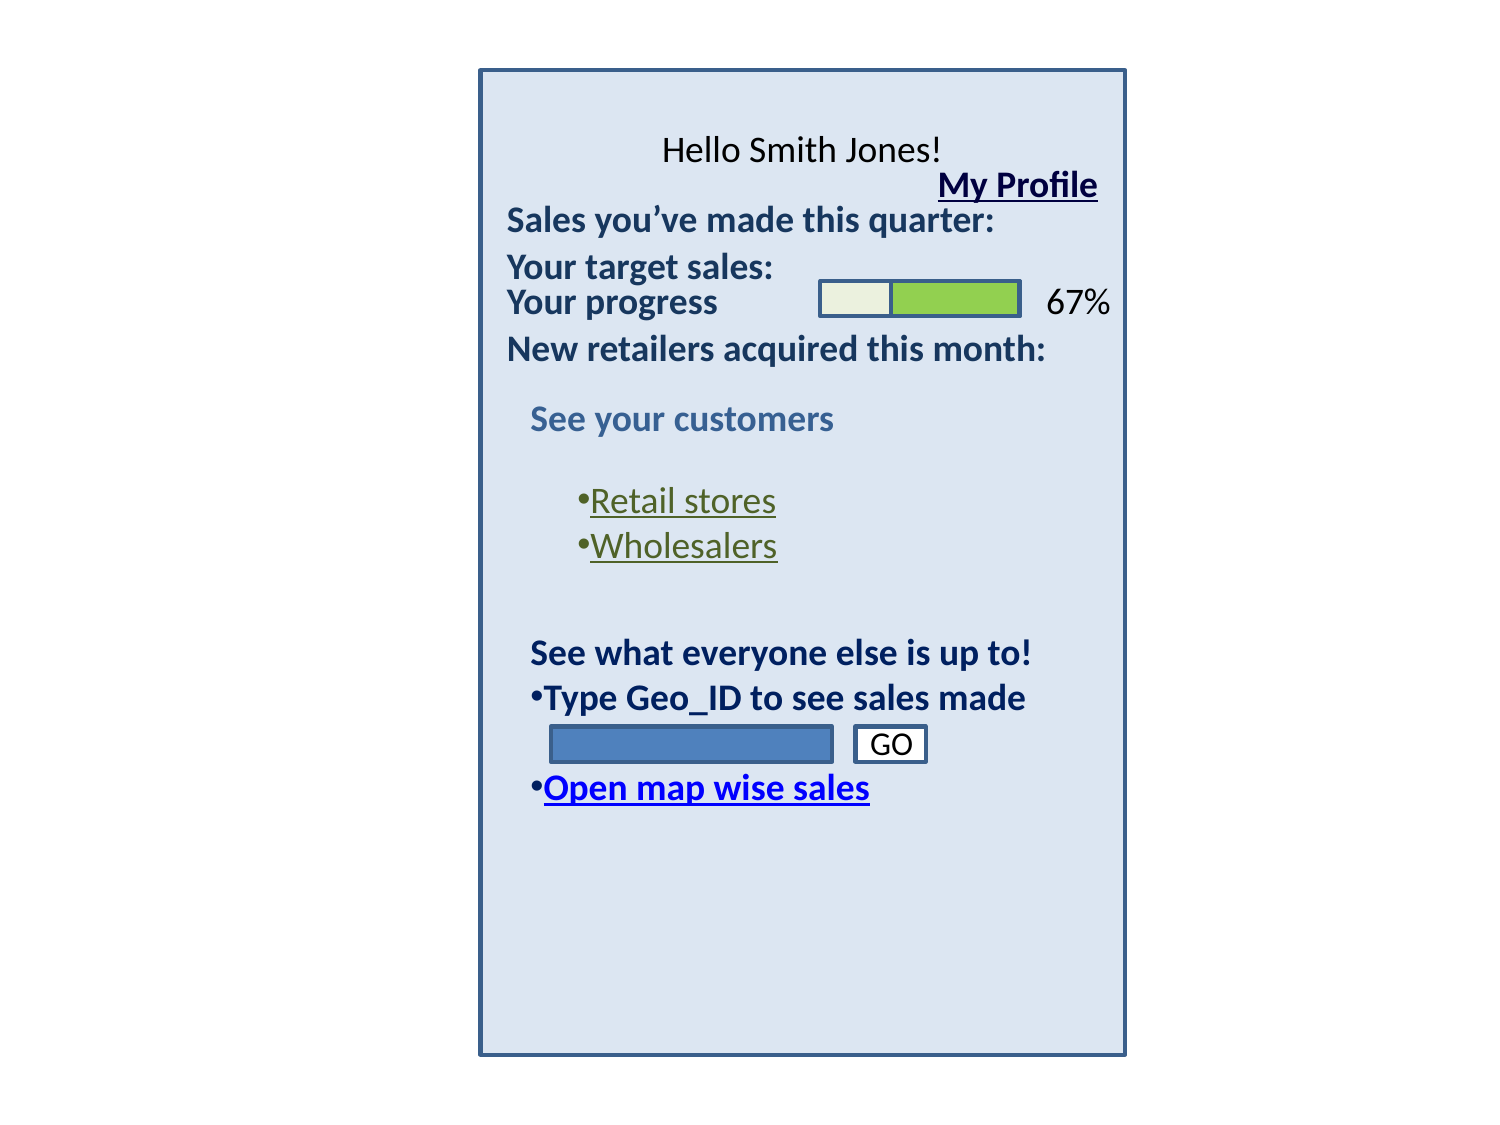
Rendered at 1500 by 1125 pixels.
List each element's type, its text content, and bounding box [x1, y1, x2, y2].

text_box [818, 279, 889, 316]
text_box New retailers acquired this month: [492, 316, 1078, 377]
text_box My Profile [890, 152, 1114, 213]
text_box Your progress [492, 269, 762, 316]
text_box See your customers [515, 386, 903, 447]
text_box GO [855, 714, 973, 770]
text_box [549, 724, 834, 764]
text_box 67% [1031, 269, 1137, 330]
text_box [478, 68, 1127, 1057]
text_box Your target sales: [492, 234, 914, 295]
text_box Hello Smith Jones! [562, 117, 1043, 177]
text_box Sales you’ve made this quarter: [492, 187, 1043, 248]
text_box [889, 279, 1022, 316]
text_box See what everyone else is up to! Type Geo_ID to see sales made Open map wise sales [515, 621, 1079, 816]
text_box Retail stores Wholesalers [562, 468, 926, 574]
